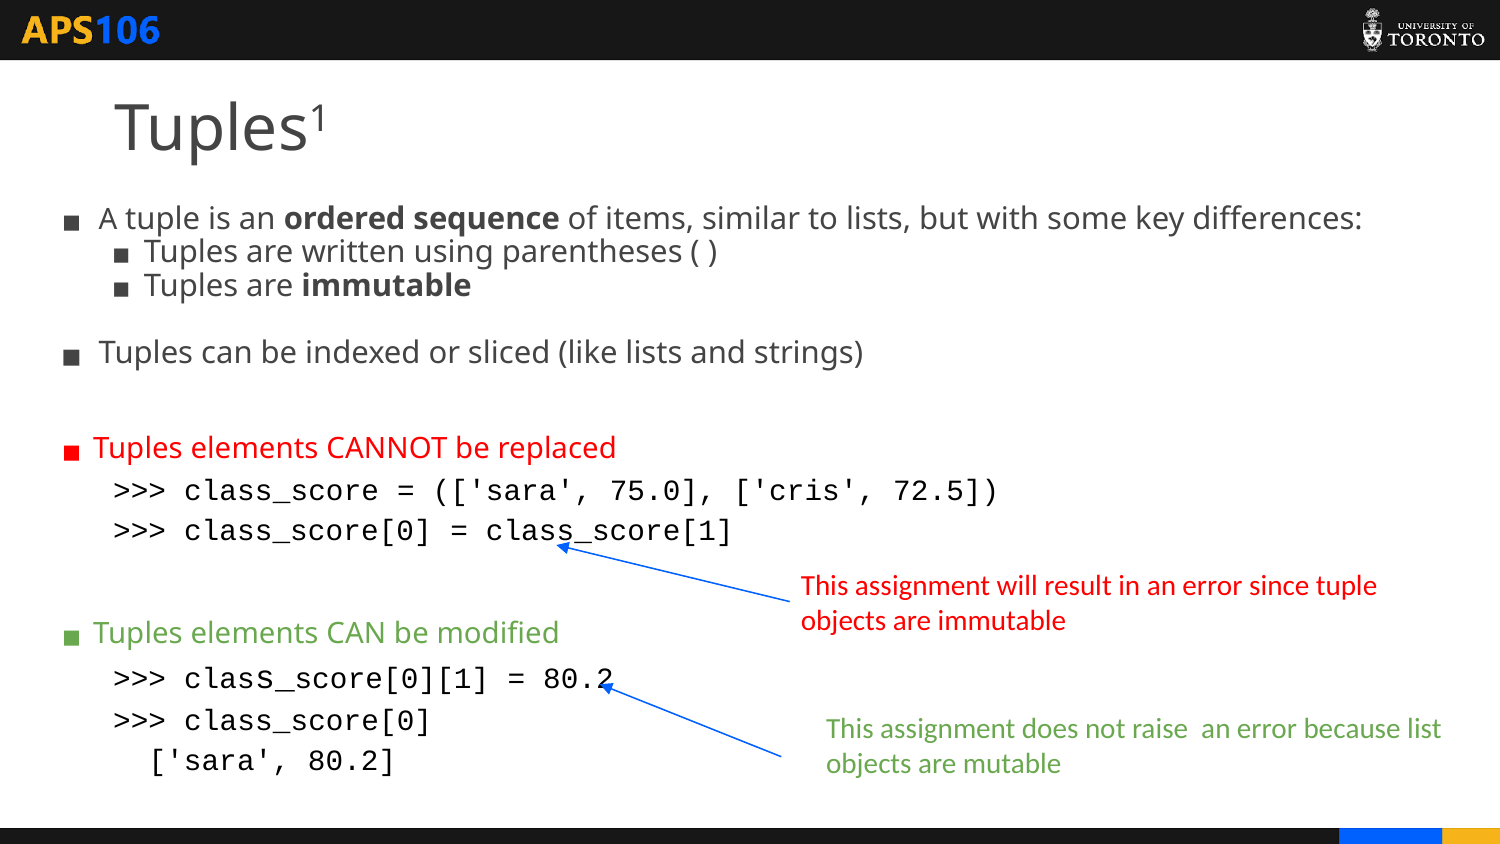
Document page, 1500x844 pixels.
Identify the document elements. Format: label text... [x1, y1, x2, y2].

title Tuples1 [103, 89, 1397, 171]
text_box This assignment does not raise an error because list objects are mutable [814, 698, 1463, 791]
text_box This assignment will result in an error since tuple objects are immutable [789, 555, 1438, 648]
picture [0, 0, 1500, 844]
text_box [599, 683, 782, 757]
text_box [556, 544, 791, 603]
list A tuple is an ordered sequence of items, similar to lists, but with some key differences: Tuples are written using parentheses ( ) Tuples are immutable Tuples can be indexed or sliced (like lists and strings) Tuples elements CANNOT be replaced >>> class_score = (['sara', 75.0], ['cris', 72.5]) >>> class_score[0] = class_score[1] Tuples elements CAN be modified >>> class_score[0][1] = 80.2 >>> class_score[0] ['sara', 80.2] [40, 196, 1397, 792]
